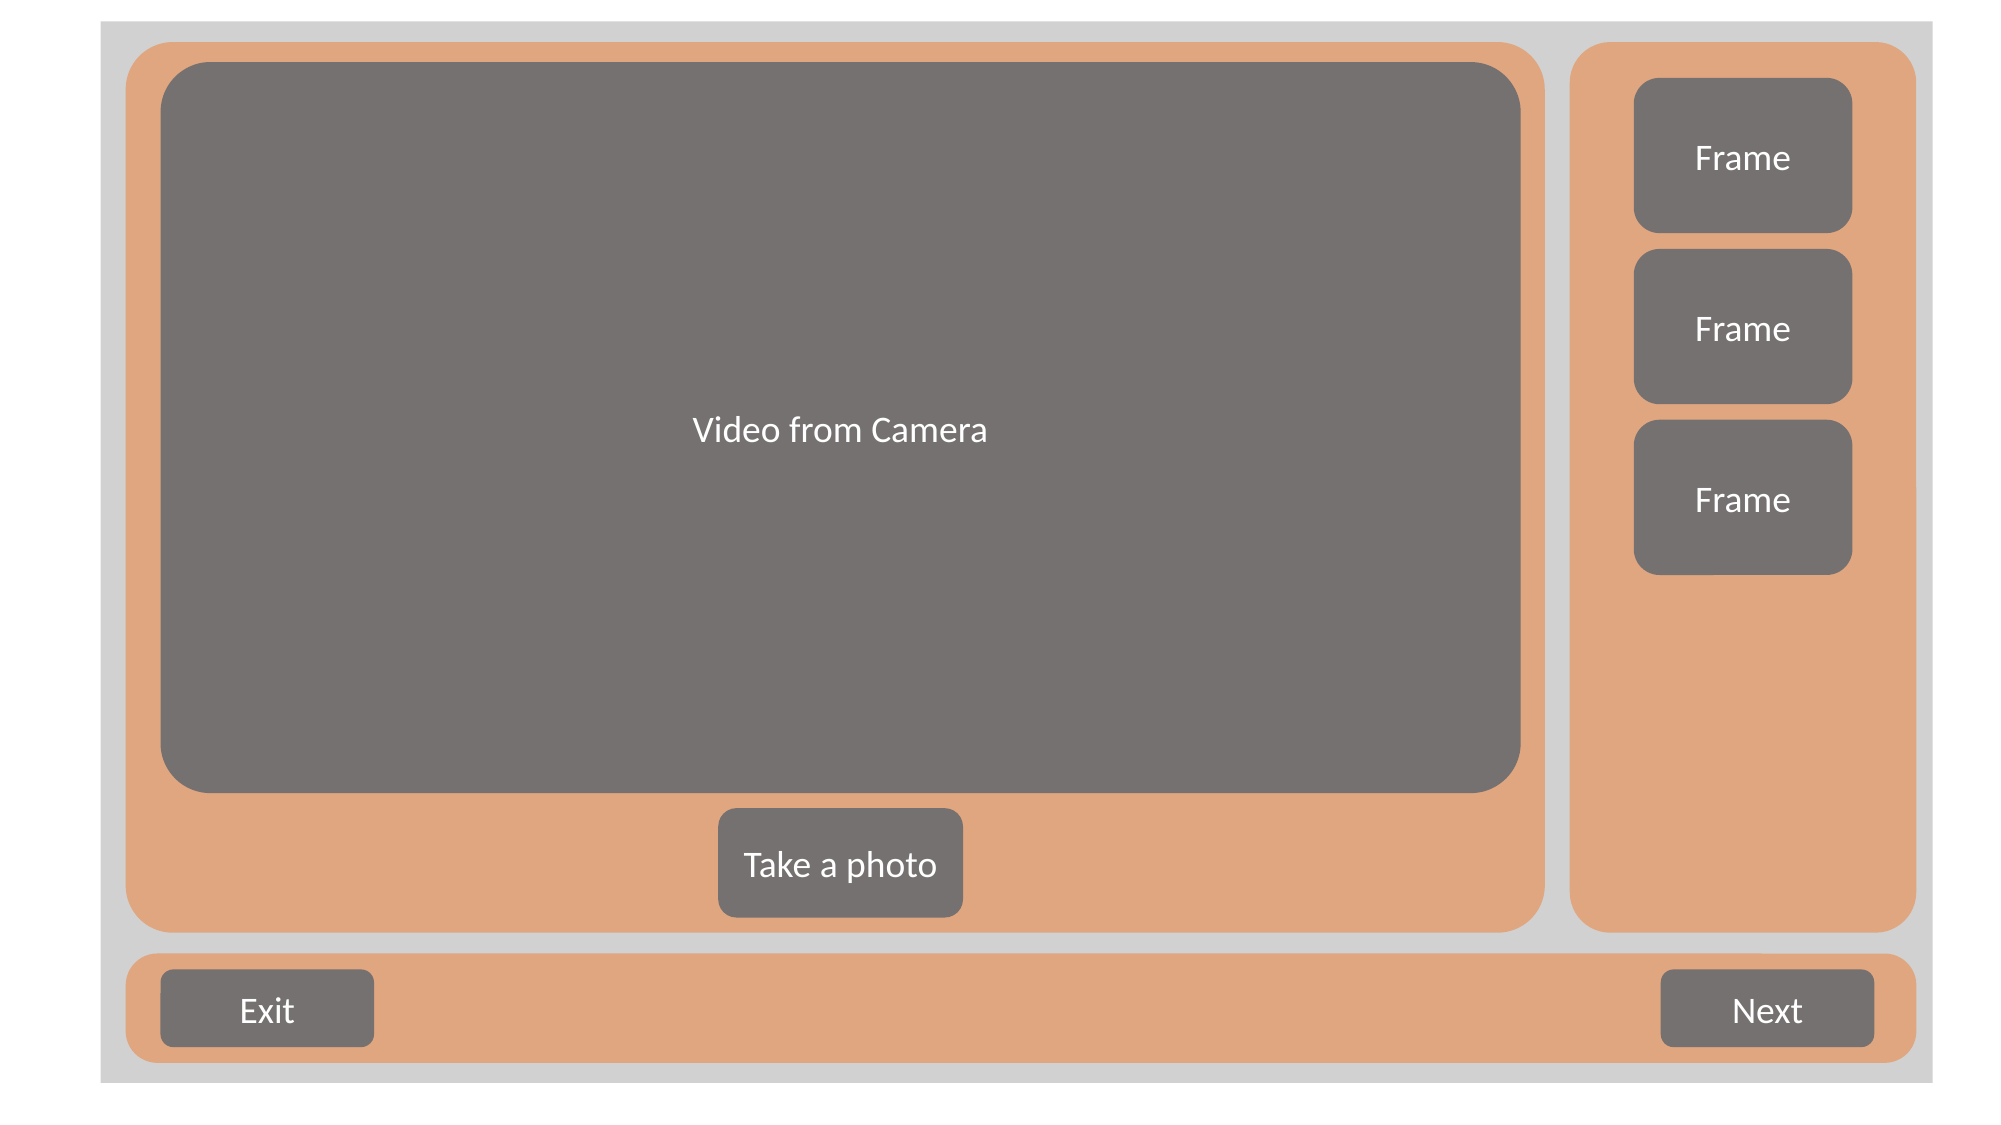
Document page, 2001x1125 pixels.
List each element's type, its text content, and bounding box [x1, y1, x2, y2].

text_box [125, 42, 1545, 933]
text_box Frame [1632, 418, 1854, 577]
text_box [100, 21, 1933, 1083]
text_box [1569, 42, 1917, 933]
text_box [125, 953, 1917, 1063]
text_box Exit [159, 968, 376, 1049]
text_box Video from Camera [159, 60, 1522, 795]
text_box Frame [1632, 76, 1854, 235]
text_box Next [1659, 968, 1876, 1049]
text_box Frame [1632, 247, 1854, 406]
text_box Take a photo [717, 807, 965, 919]
